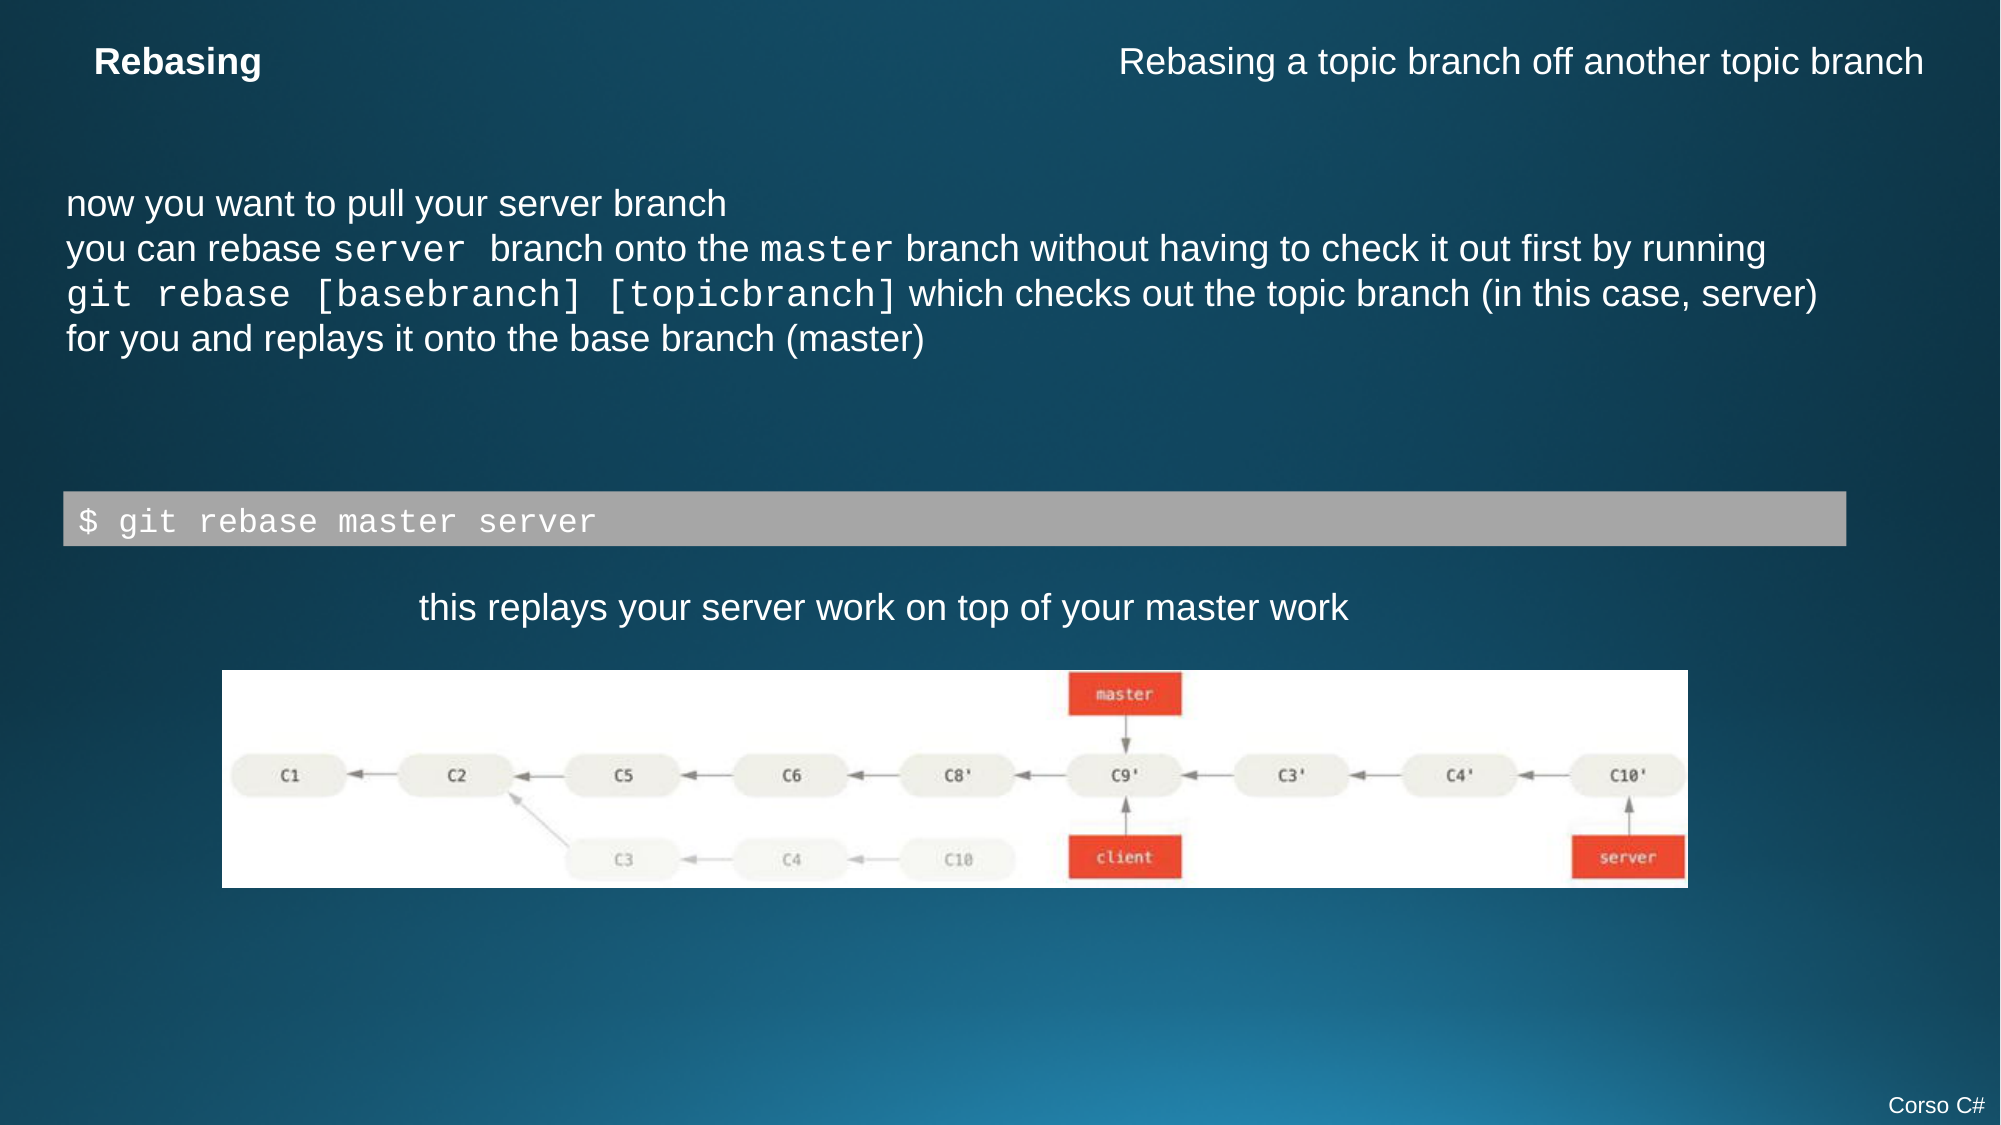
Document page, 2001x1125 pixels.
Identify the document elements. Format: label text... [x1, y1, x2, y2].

text_box Rebasing a topic branch off another topic branch [1087, 29, 1940, 89]
text_box $ git rebase master server [63, 491, 1847, 547]
text_box this replays your server work on top of your master work [403, 575, 1404, 636]
text_box now you want to pull your server branch you can rebase server branch onto the master branch without having to check it out first by running git rebase [basebranch] [topicbranch] which checks out the topic branch (in this case, server) for you and replays it onto the base branch (master) [51, 171, 1835, 366]
text_box Corso C# [0, 1083, 2000, 1125]
text_box Rebasing [78, 29, 278, 89]
picture [0, 0, 2001, 1125]
